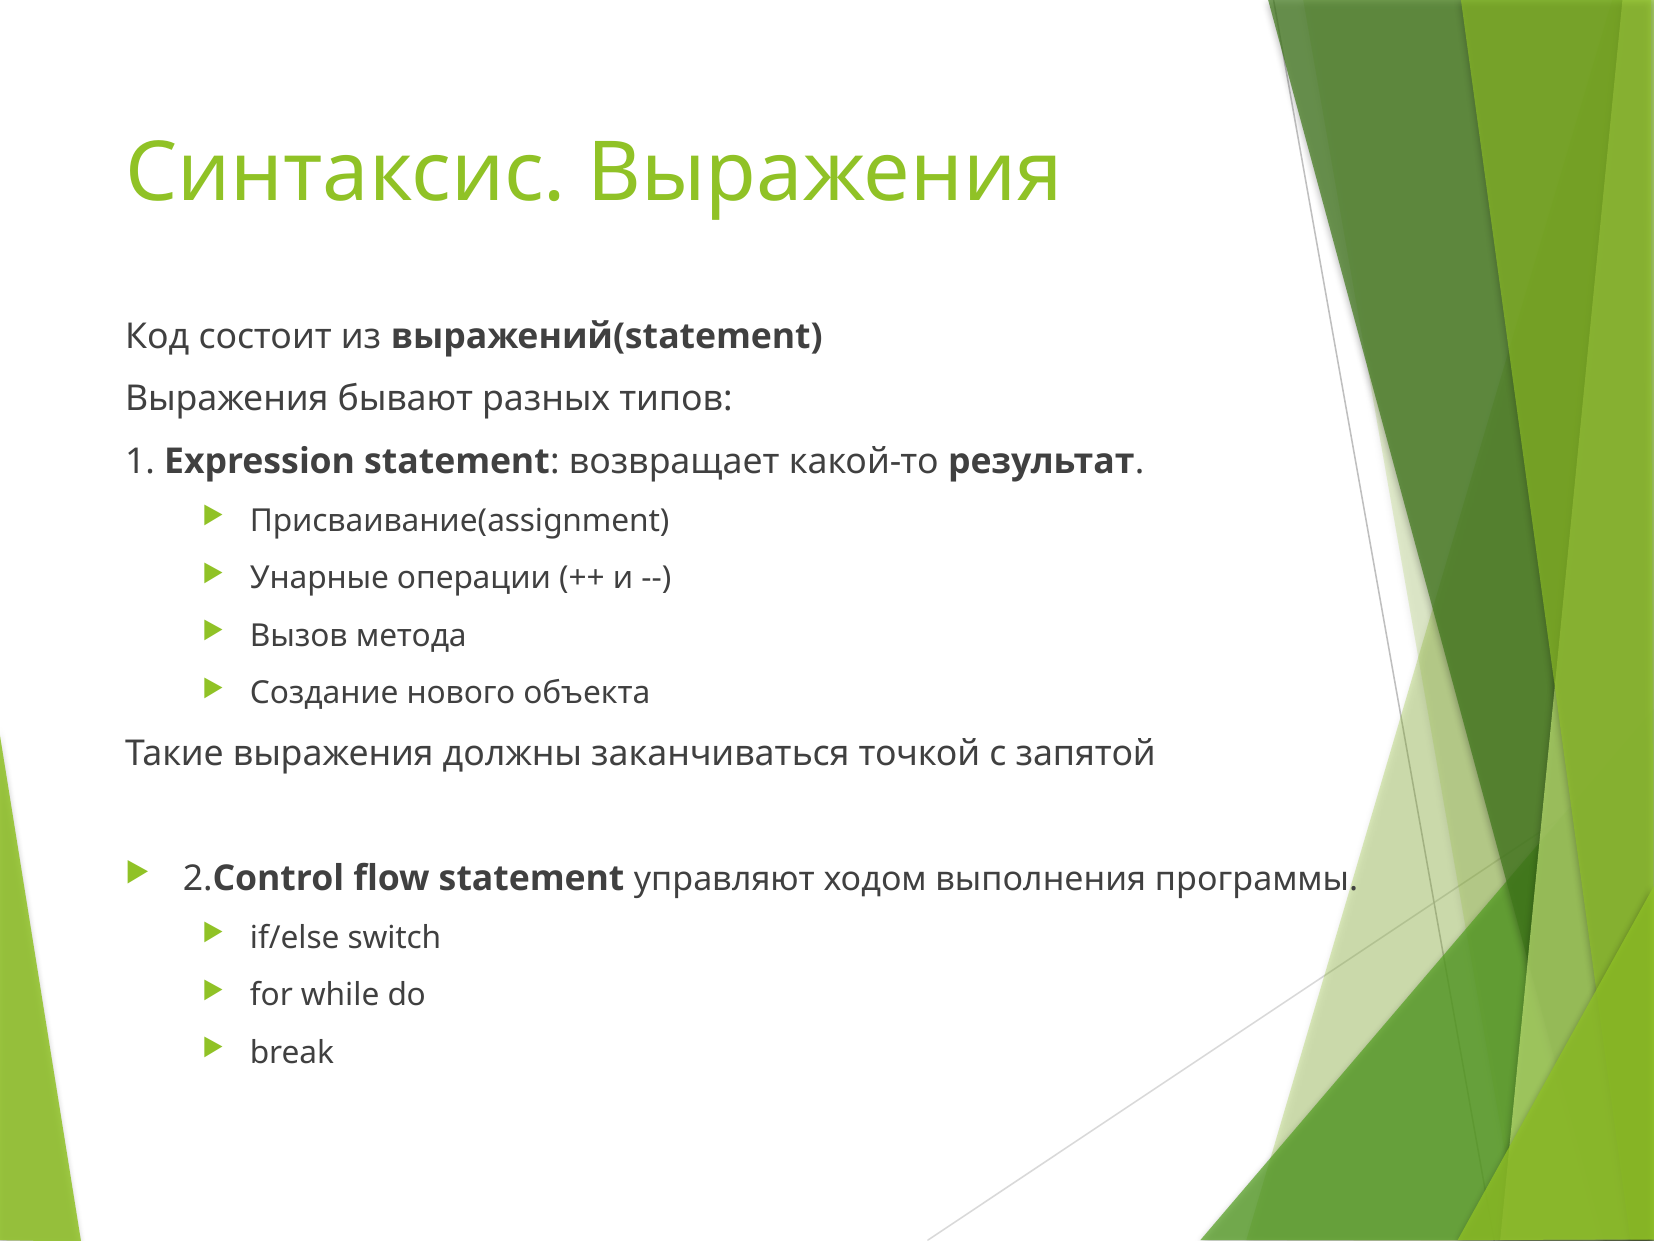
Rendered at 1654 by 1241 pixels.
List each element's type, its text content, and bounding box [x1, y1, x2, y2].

title Синтаксис. Выражения [110, 110, 1259, 305]
list Код состоит из выражений(statement) Выражения бывают разных типов: 1. Expression statement: возвращает какой-то результат. Присваивание(assignment) Унарные операции (++ и --) Вызов метода Создание нового объекта Такие выражения должны заканчиваться точкой с запятой 2.Control flow statement управляют ходом выполнения программы. if/else switch for while do break [110, 305, 1404, 1087]
